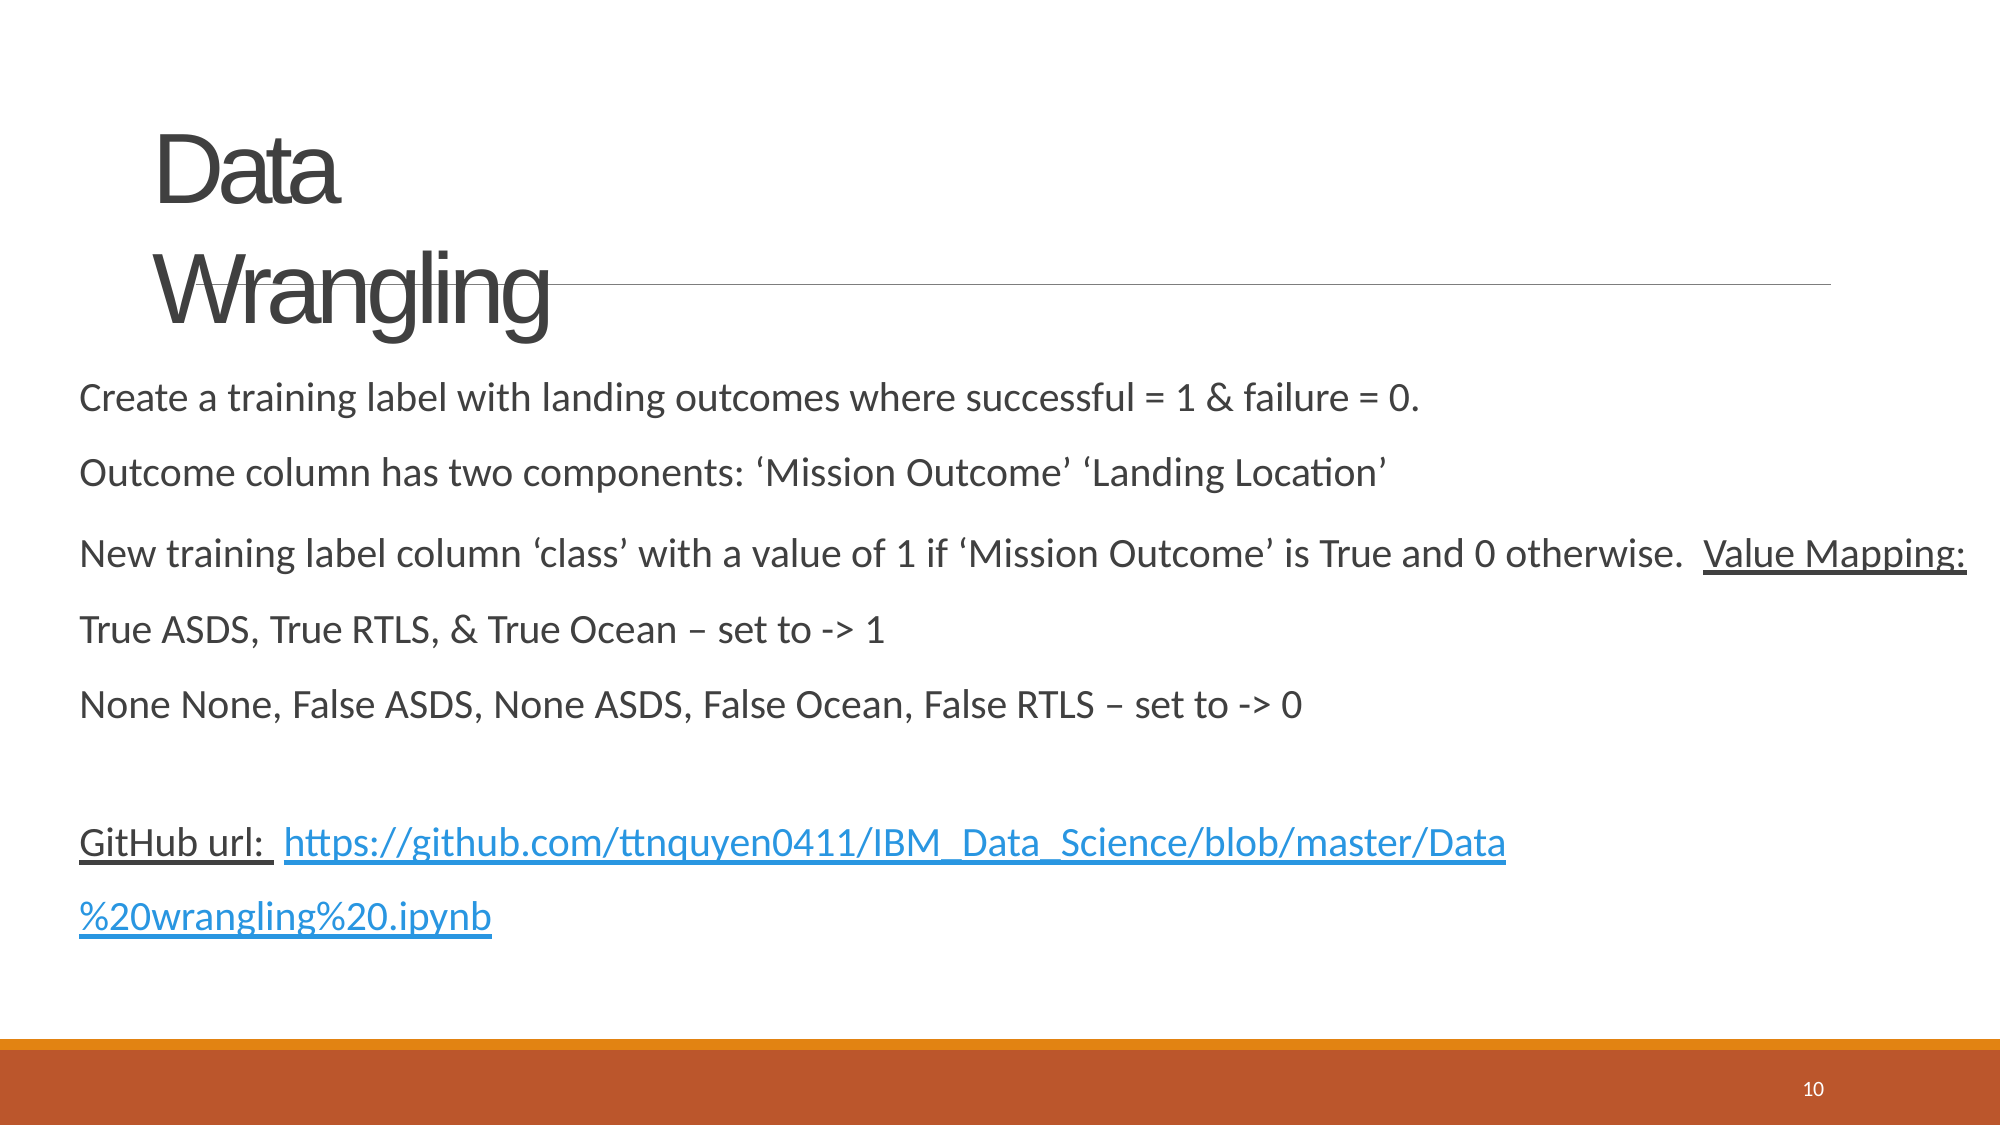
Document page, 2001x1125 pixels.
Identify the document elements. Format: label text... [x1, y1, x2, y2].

list Create a training label with landing outcomes where successful = 1 & failure = 0. Outcome column has two components: ‘Mission Outcome’ ‘Landing Location’ New training label column ‘class’ with a value of 1 if ‘Mission Outcome’ is True and 0 otherwise. Value Mapping: True ASDS, True RTLS, & True Ocean – set to -> 1 None None, False ASDS, None ASDS, False Ocean, False RTLS – set to -> 0 GitHub url: https://github.com/ttnquyen0411/IBM_Data_Science/blob/master/Data%20wrangling%20.ipynb [76, 343, 2000, 1008]
title Data Wrangling [150, 101, 756, 343]
slide_number 10 [1795, 1077, 1831, 1125]
